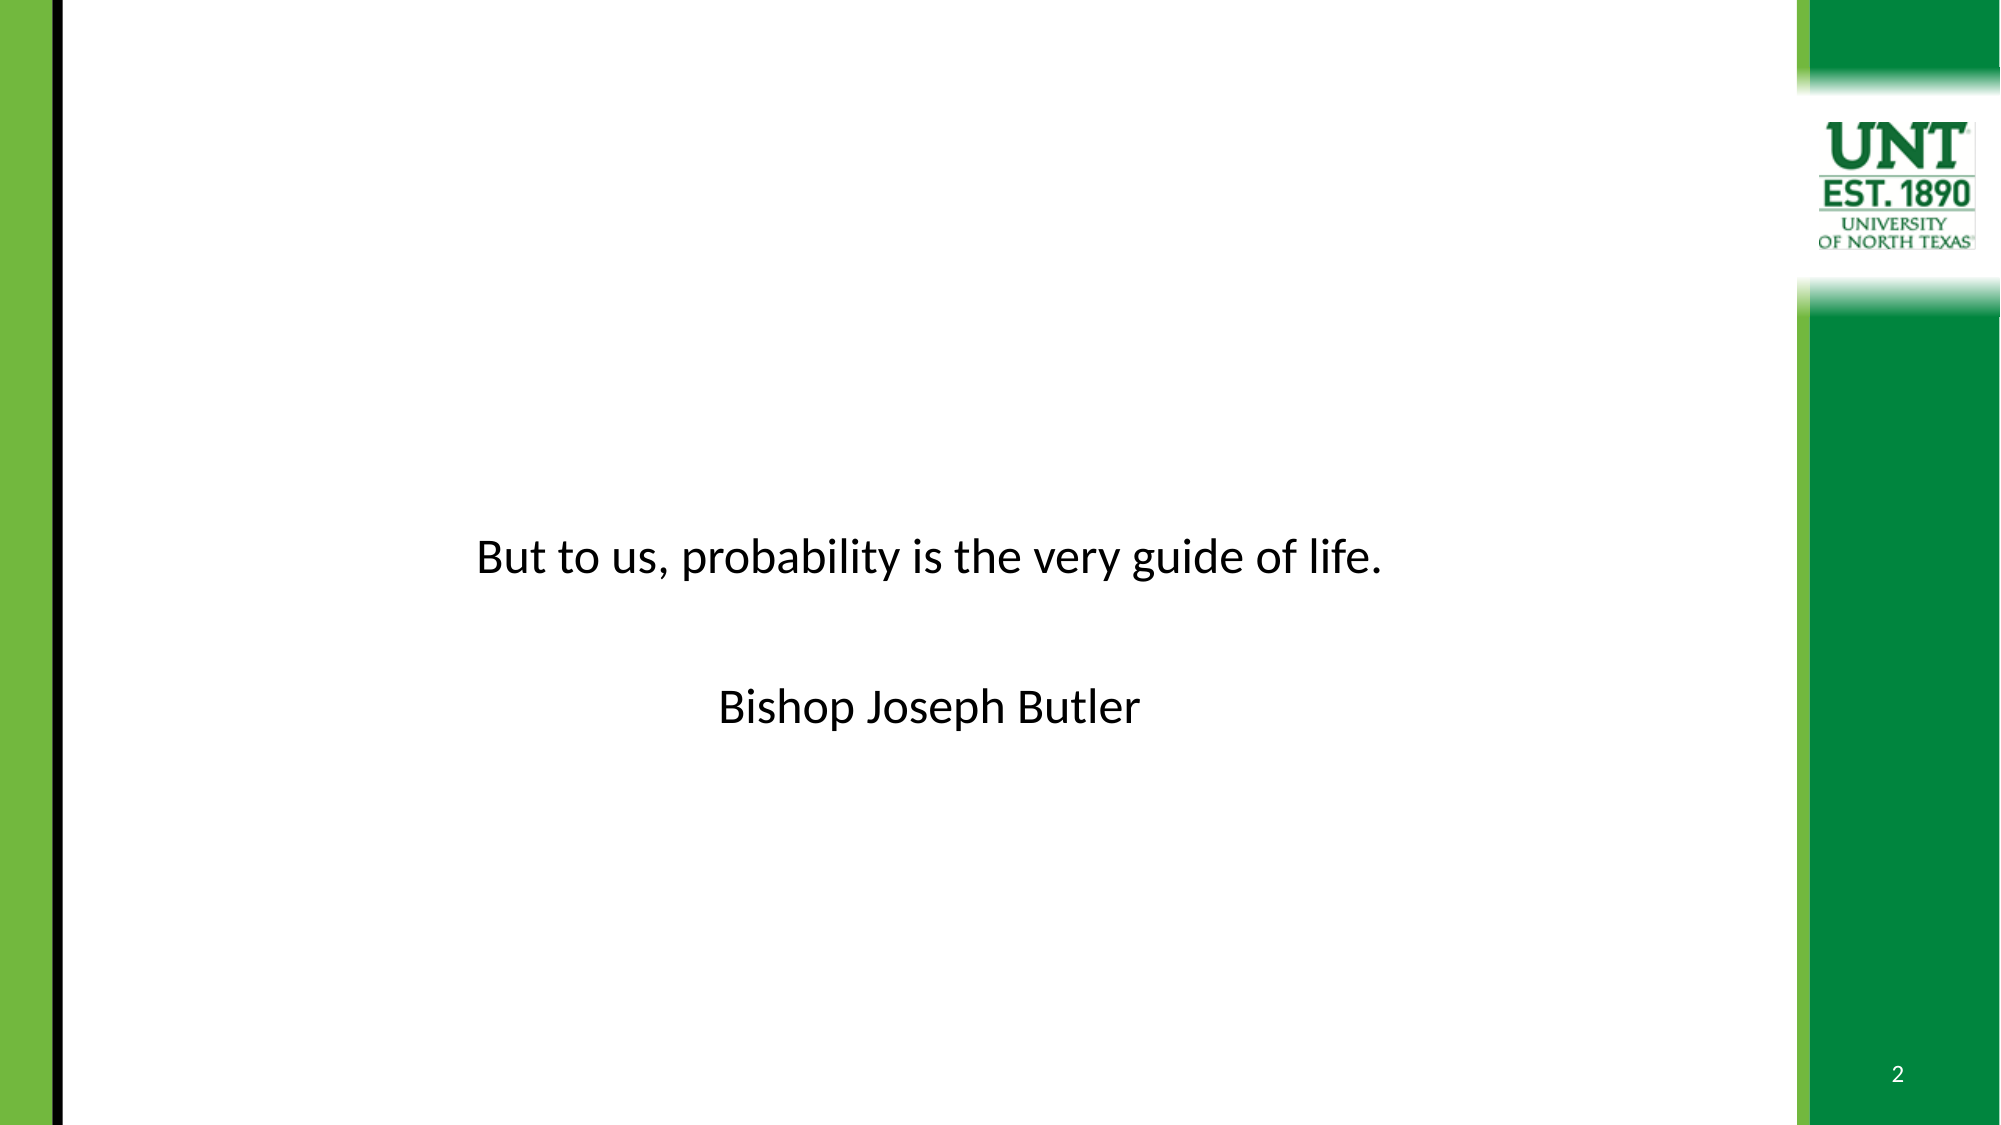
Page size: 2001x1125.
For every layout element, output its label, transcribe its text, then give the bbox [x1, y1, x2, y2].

picture [1819, 122, 1977, 251]
slide_number 2 [1859, 1042, 1937, 1103]
list But to us, probability is the very guide of life. Bishop Joseph Butler [74, 251, 1786, 1014]
